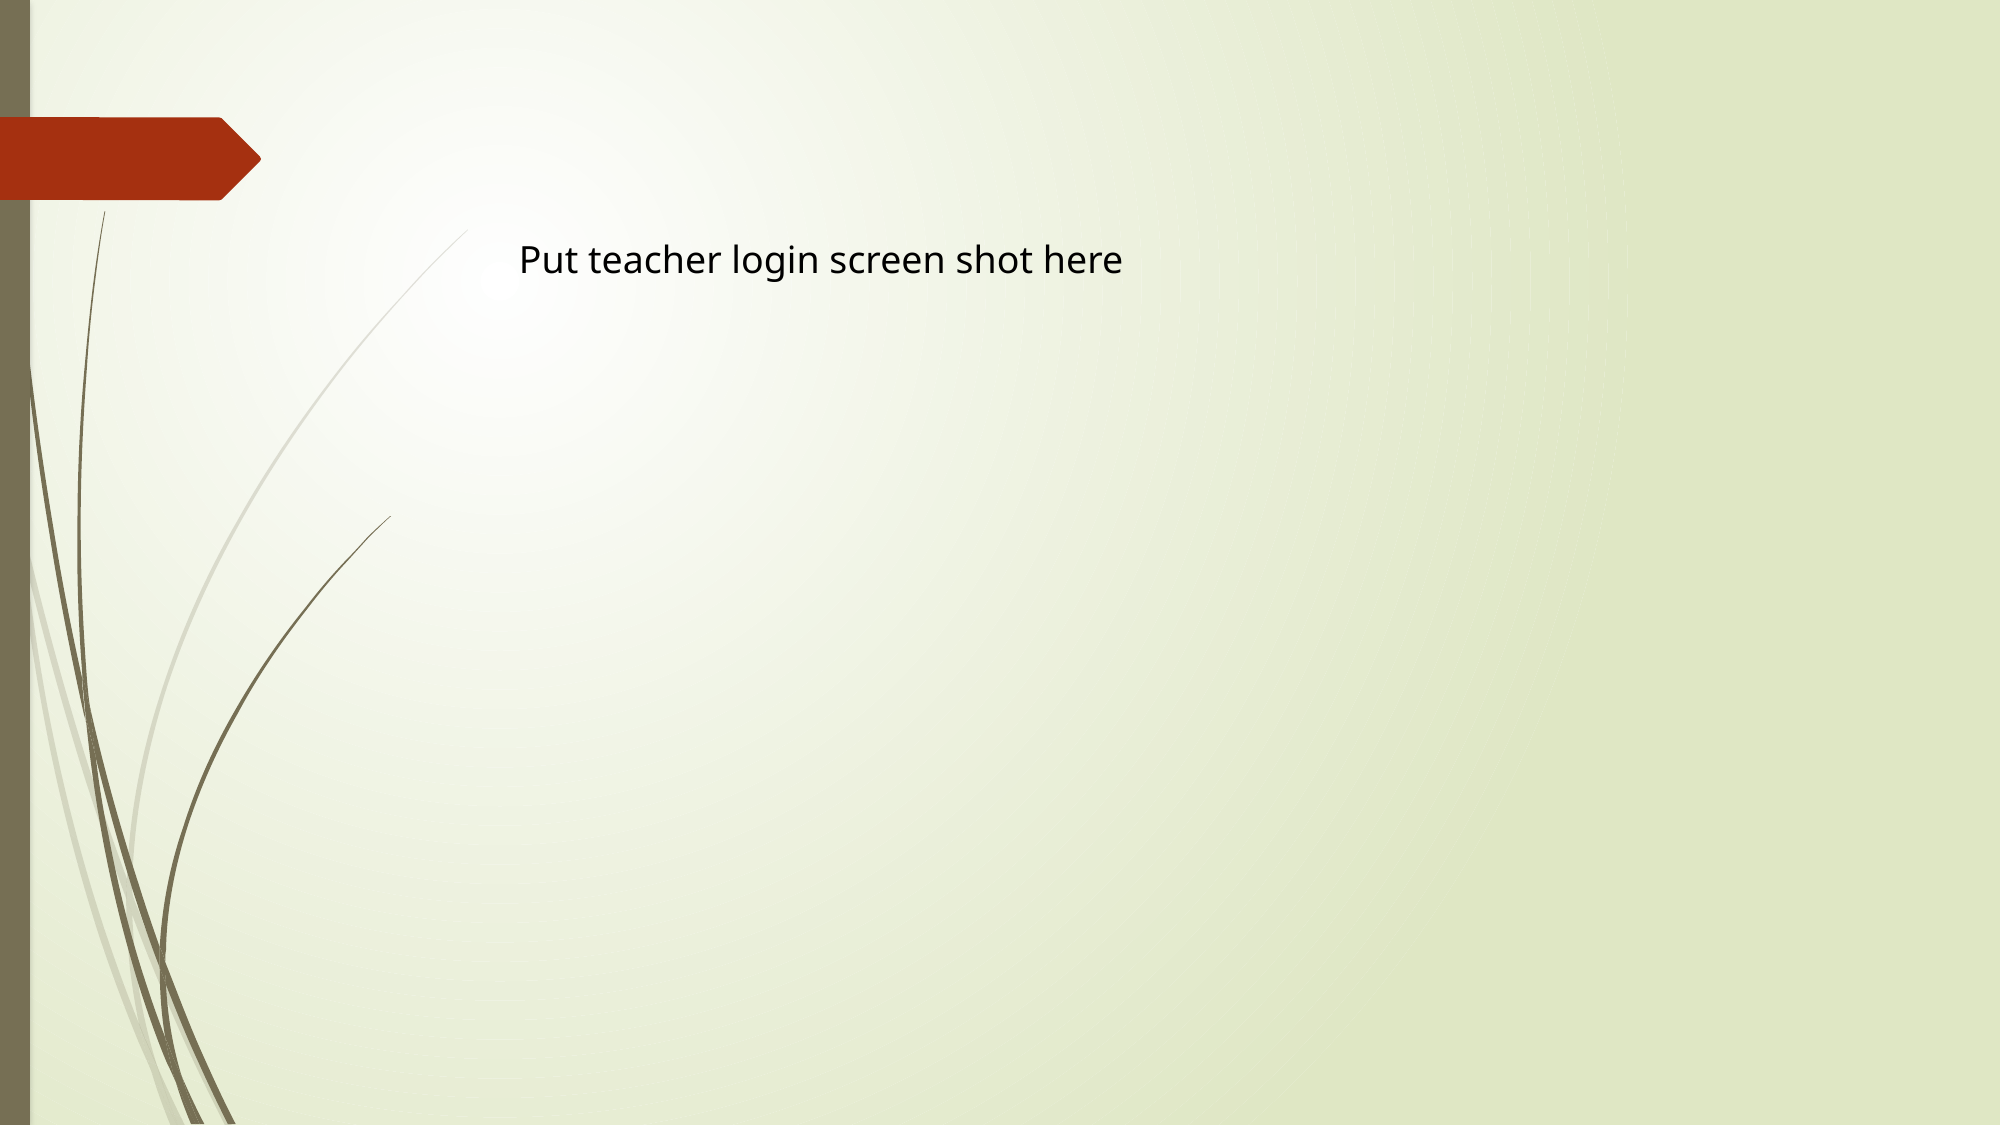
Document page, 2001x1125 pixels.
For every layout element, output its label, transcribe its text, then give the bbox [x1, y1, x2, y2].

text_box Put teacher login screen shot here [504, 229, 1561, 289]
